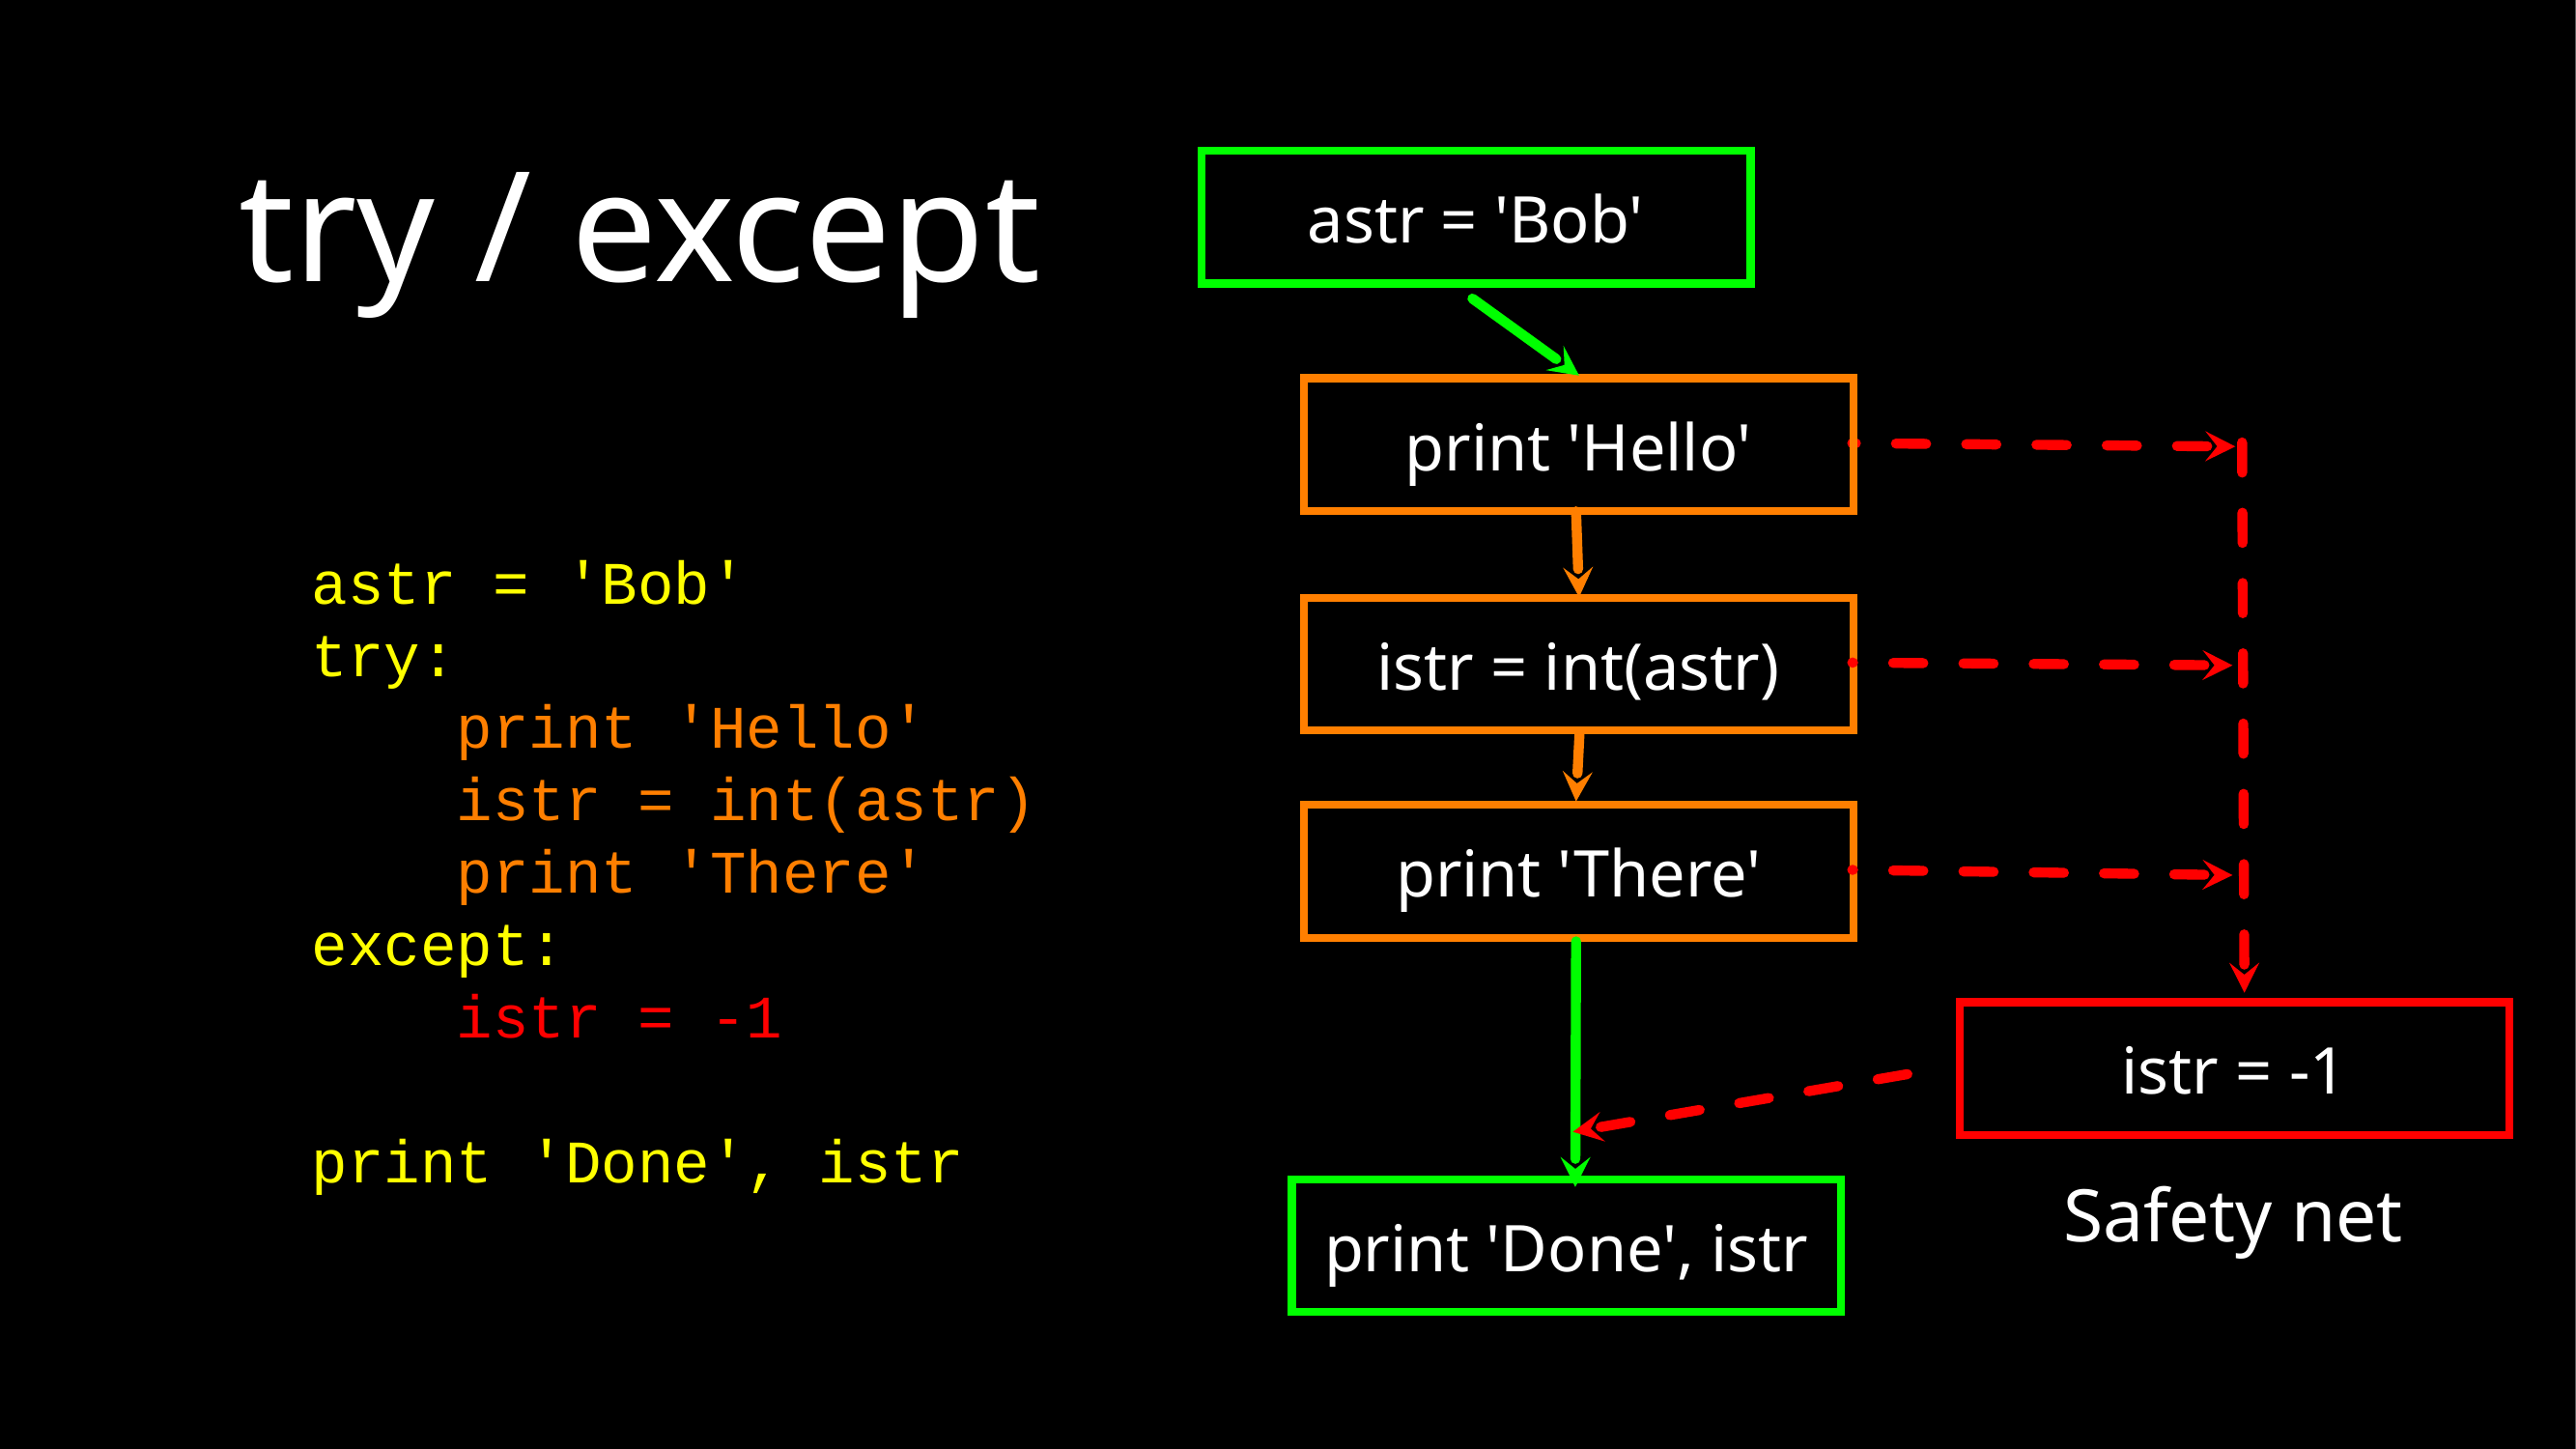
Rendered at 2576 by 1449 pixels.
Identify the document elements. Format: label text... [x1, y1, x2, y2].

title try / except [183, 38, 1097, 403]
text_box print 'There' [1304, 805, 1854, 938]
text_box Safety net [2047, 1163, 2420, 1263]
text_box print 'Hello' [1304, 378, 1854, 512]
text_box astr = 'Bob' [1201, 151, 1751, 284]
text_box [1472, 298, 1580, 376]
text_box istr = -1 [1960, 1002, 2509, 1135]
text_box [1572, 1066, 1946, 1132]
text_box astr = 'Bob' try: print 'Hello' istr = int(astr) print 'There' except: istr = -1 print 'Done', istr [311, 453, 1132, 1286]
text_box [1852, 869, 2233, 876]
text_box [2241, 436, 2245, 993]
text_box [1852, 662, 2233, 667]
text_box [1575, 511, 1580, 598]
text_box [1575, 731, 1580, 802]
text_box istr = int(astr) [1304, 597, 1854, 731]
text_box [1852, 442, 2236, 447]
text_box print 'Done', istr [1291, 1179, 1842, 1313]
